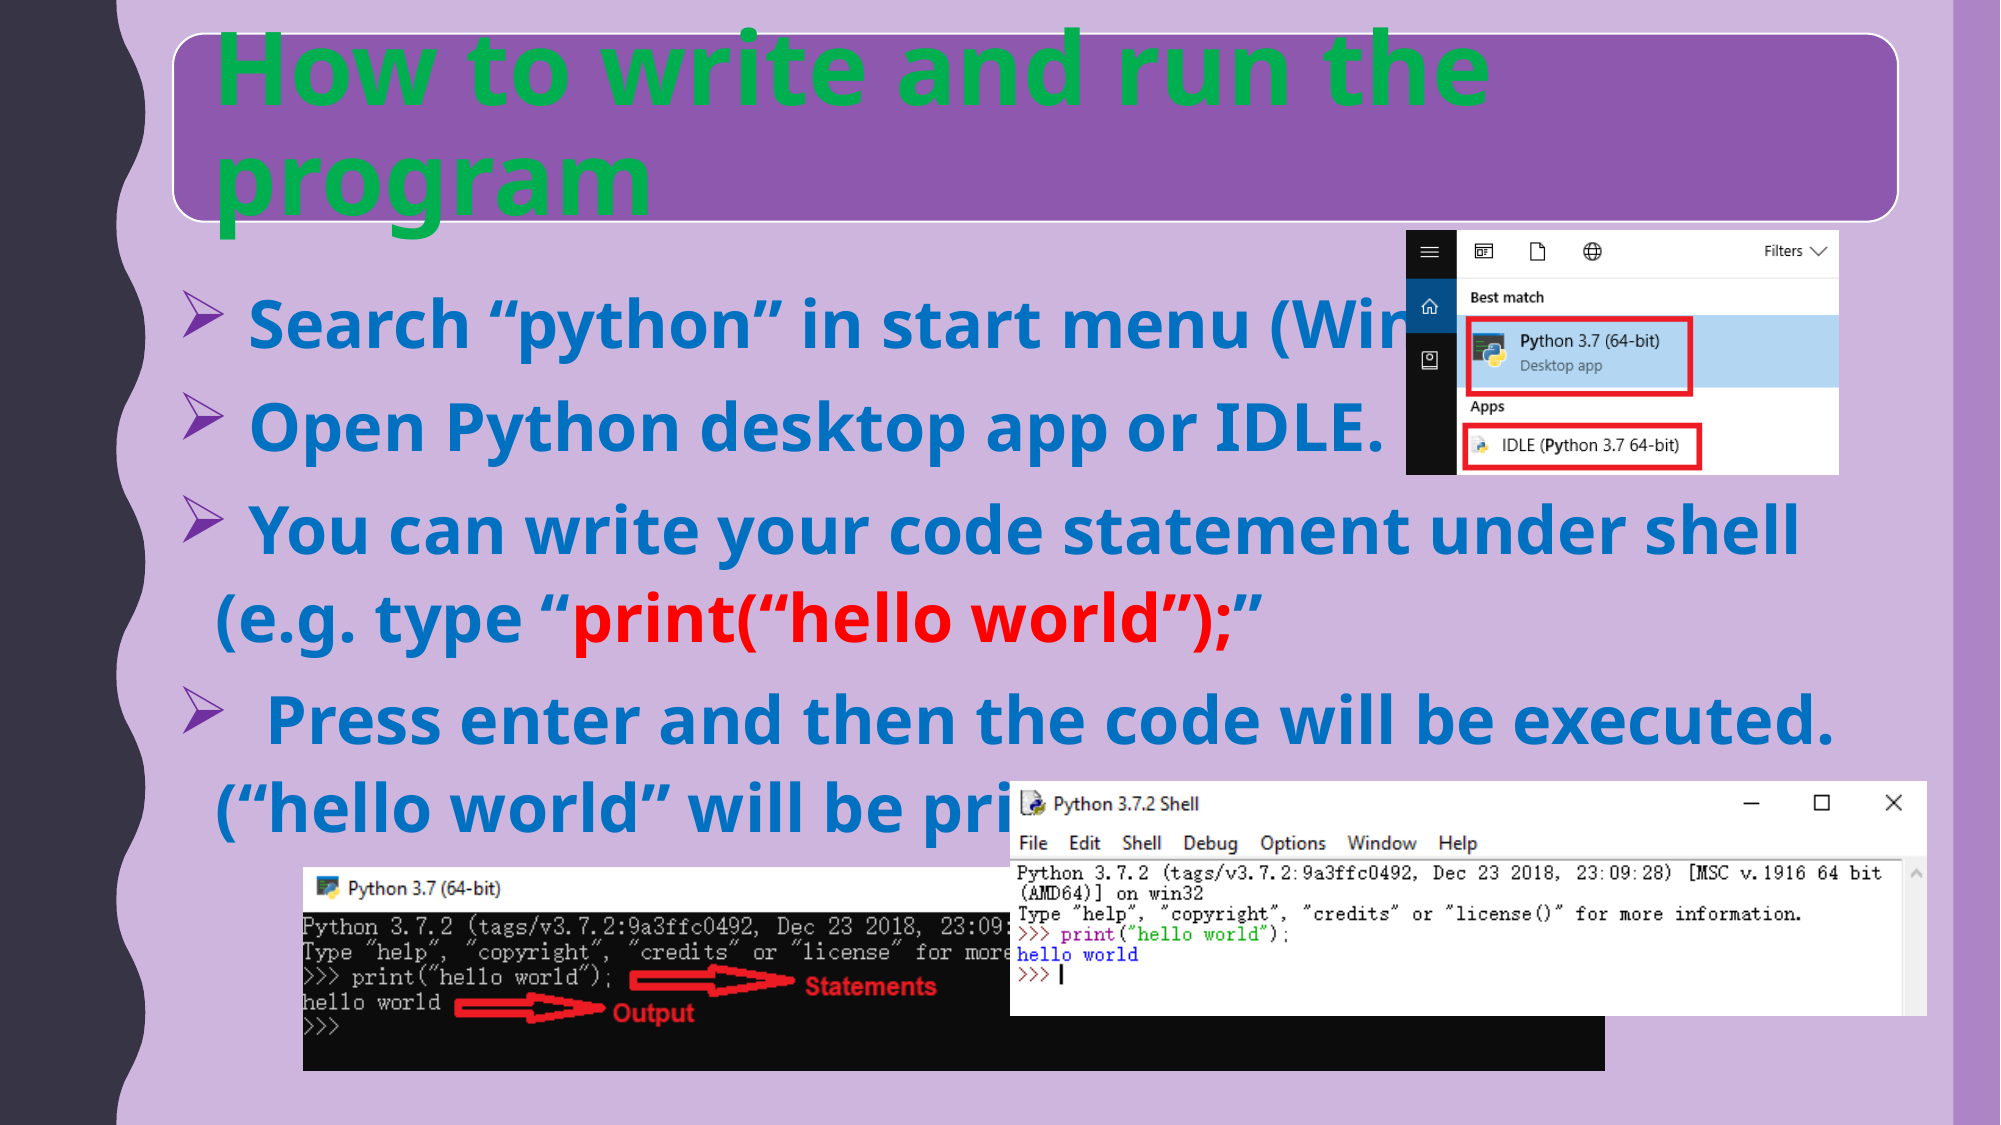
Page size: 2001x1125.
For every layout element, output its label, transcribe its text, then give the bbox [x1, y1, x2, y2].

picture [303, 781, 1927, 1072]
list Search “python” in start menu (Windows) Open Python desktop app or IDLE. You can write your code statement under shell (e.g. type “print(“hello world”);” Press enter and then the code will be executed. (“hello world” will be printed) [162, 266, 1972, 1089]
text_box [173, 34, 1899, 223]
picture [1406, 230, 1839, 475]
